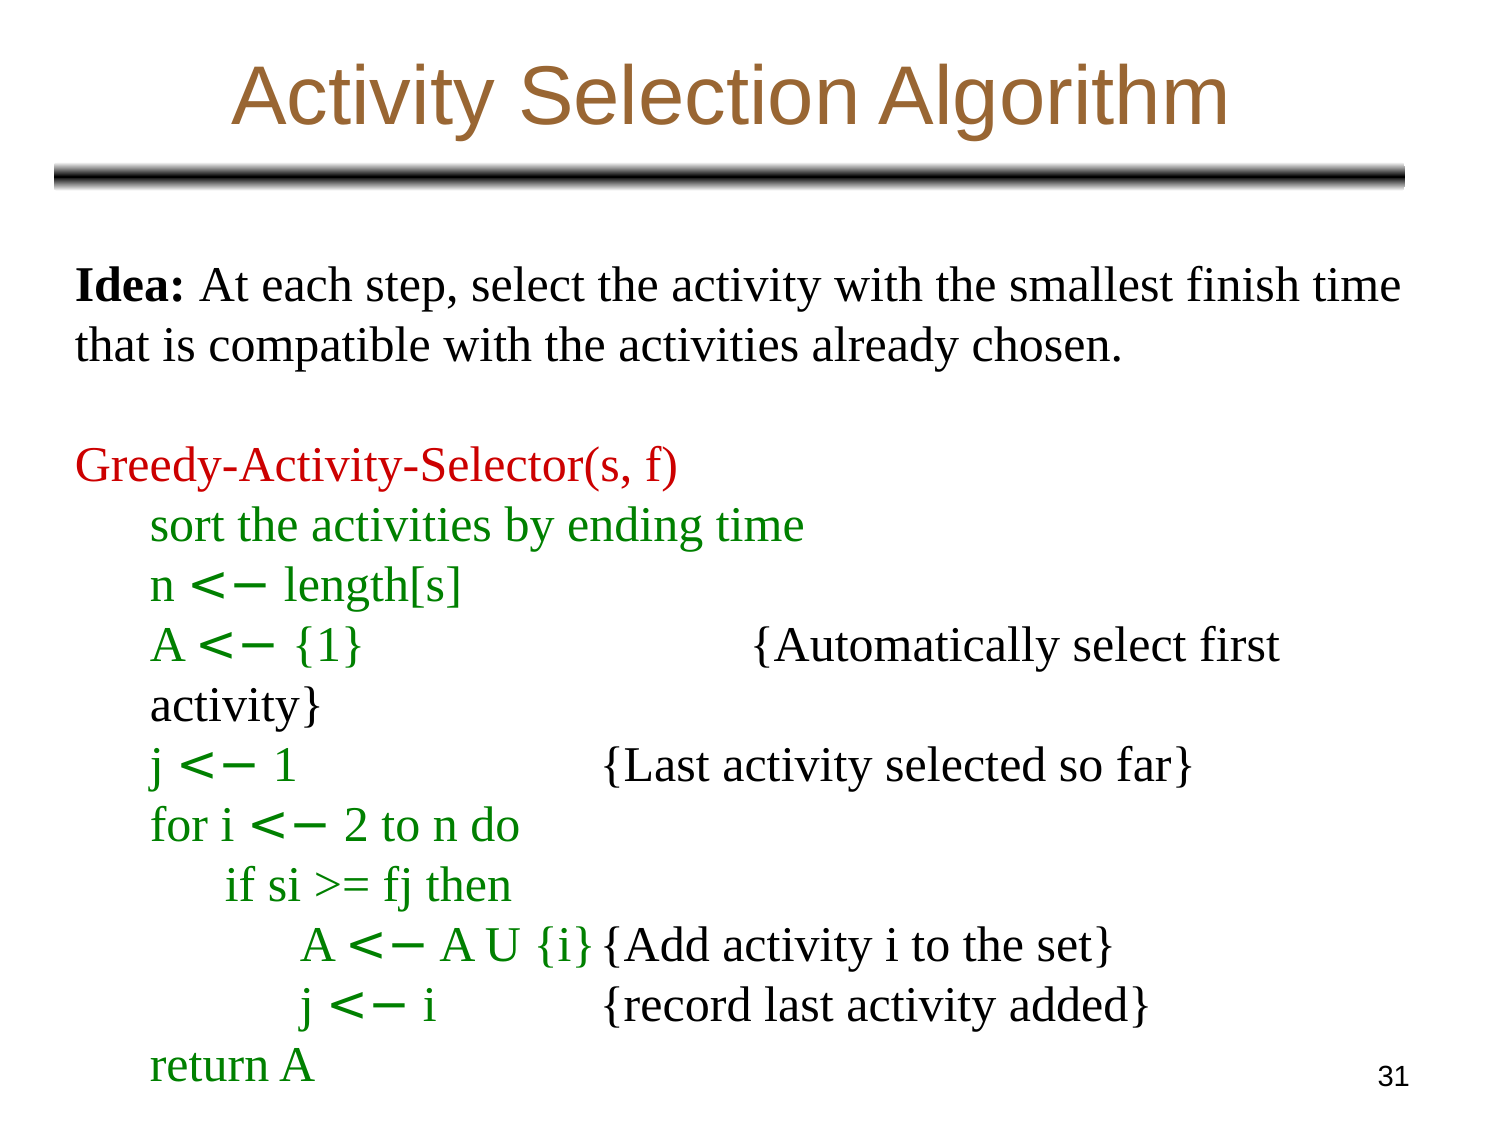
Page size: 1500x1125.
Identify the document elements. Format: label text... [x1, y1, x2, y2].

text_box Idea: At each step, select the activity with the smallest finish time that is compatible with the activities already chosen. Greedy-Activity-Selector(s, f) sort the activities by ending time n <− length[s] A <− {1} {Automatically select first activity} j <− 1 {Last activity selected so far} for i <− 2 to n do if si >= fj then A <− A U {i} {Add activity i to the set} j <− i {record last activity added} return A [59, 244, 1475, 1100]
title Activity Selection Algorithm [55, 16, 1406, 166]
